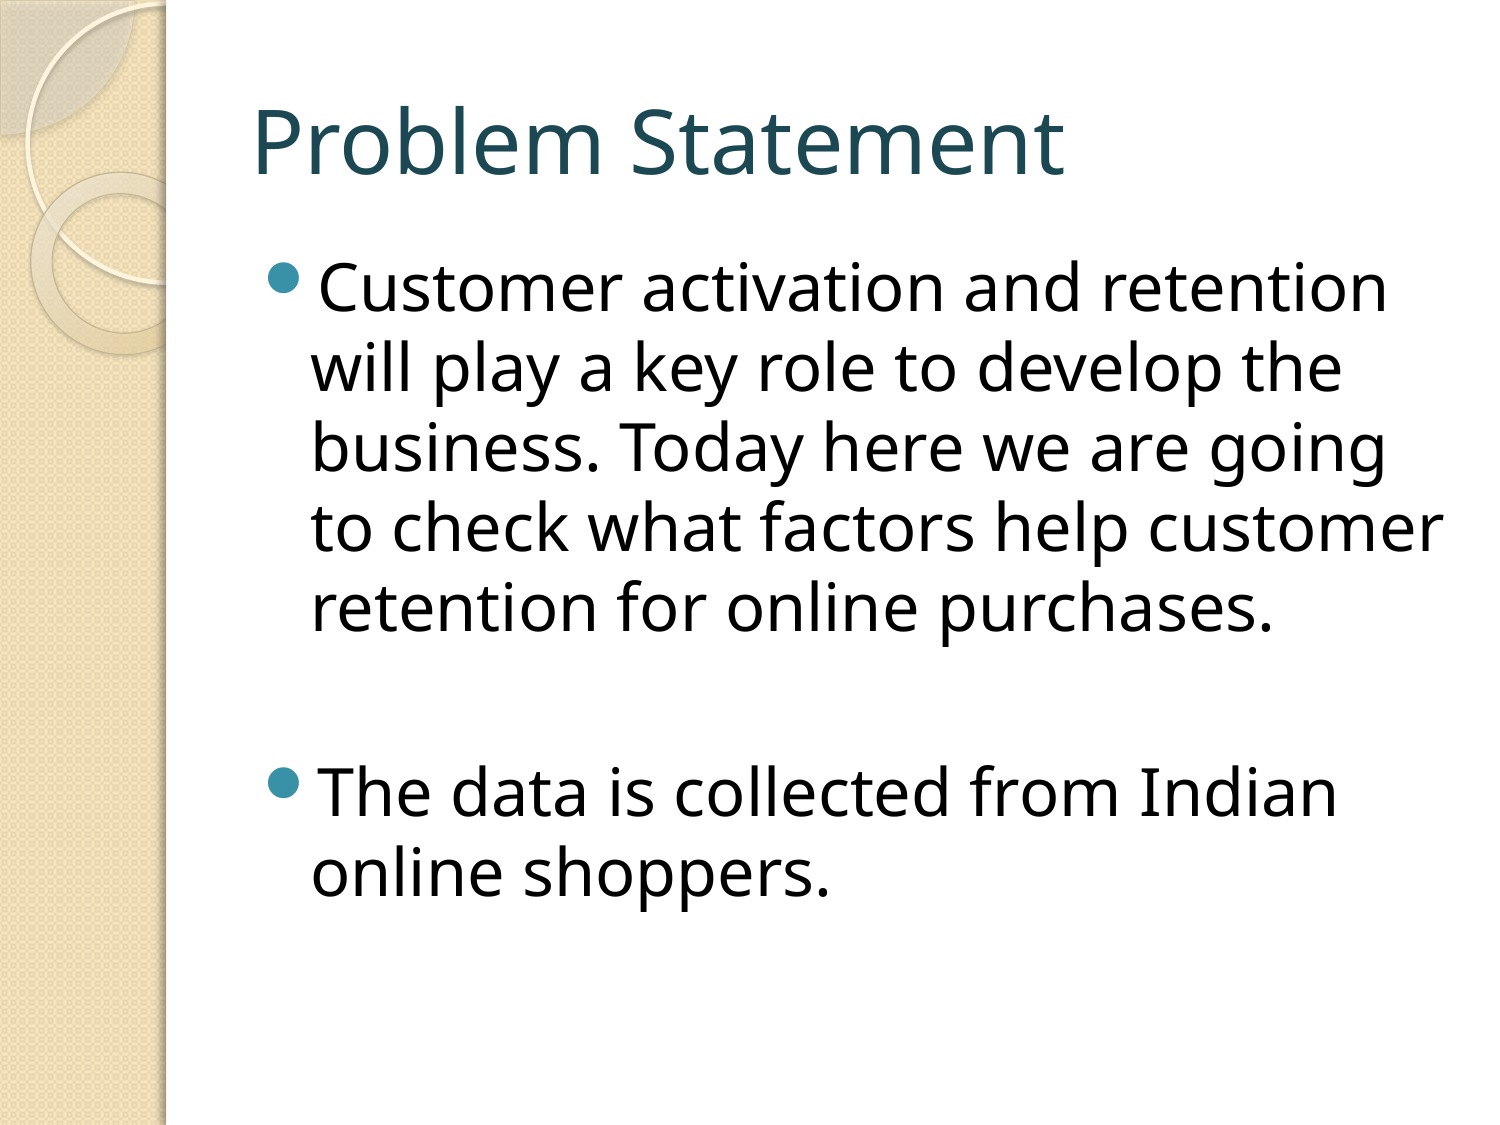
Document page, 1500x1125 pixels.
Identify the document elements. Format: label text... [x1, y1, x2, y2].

title Problem Statement [235, 45, 1466, 233]
list Customer activation and retention will play a key role to develop the business. Today here we are going to check what factors help customer retention for online purchases. The data is collected from Indian online shoppers. [235, 237, 1466, 1025]
